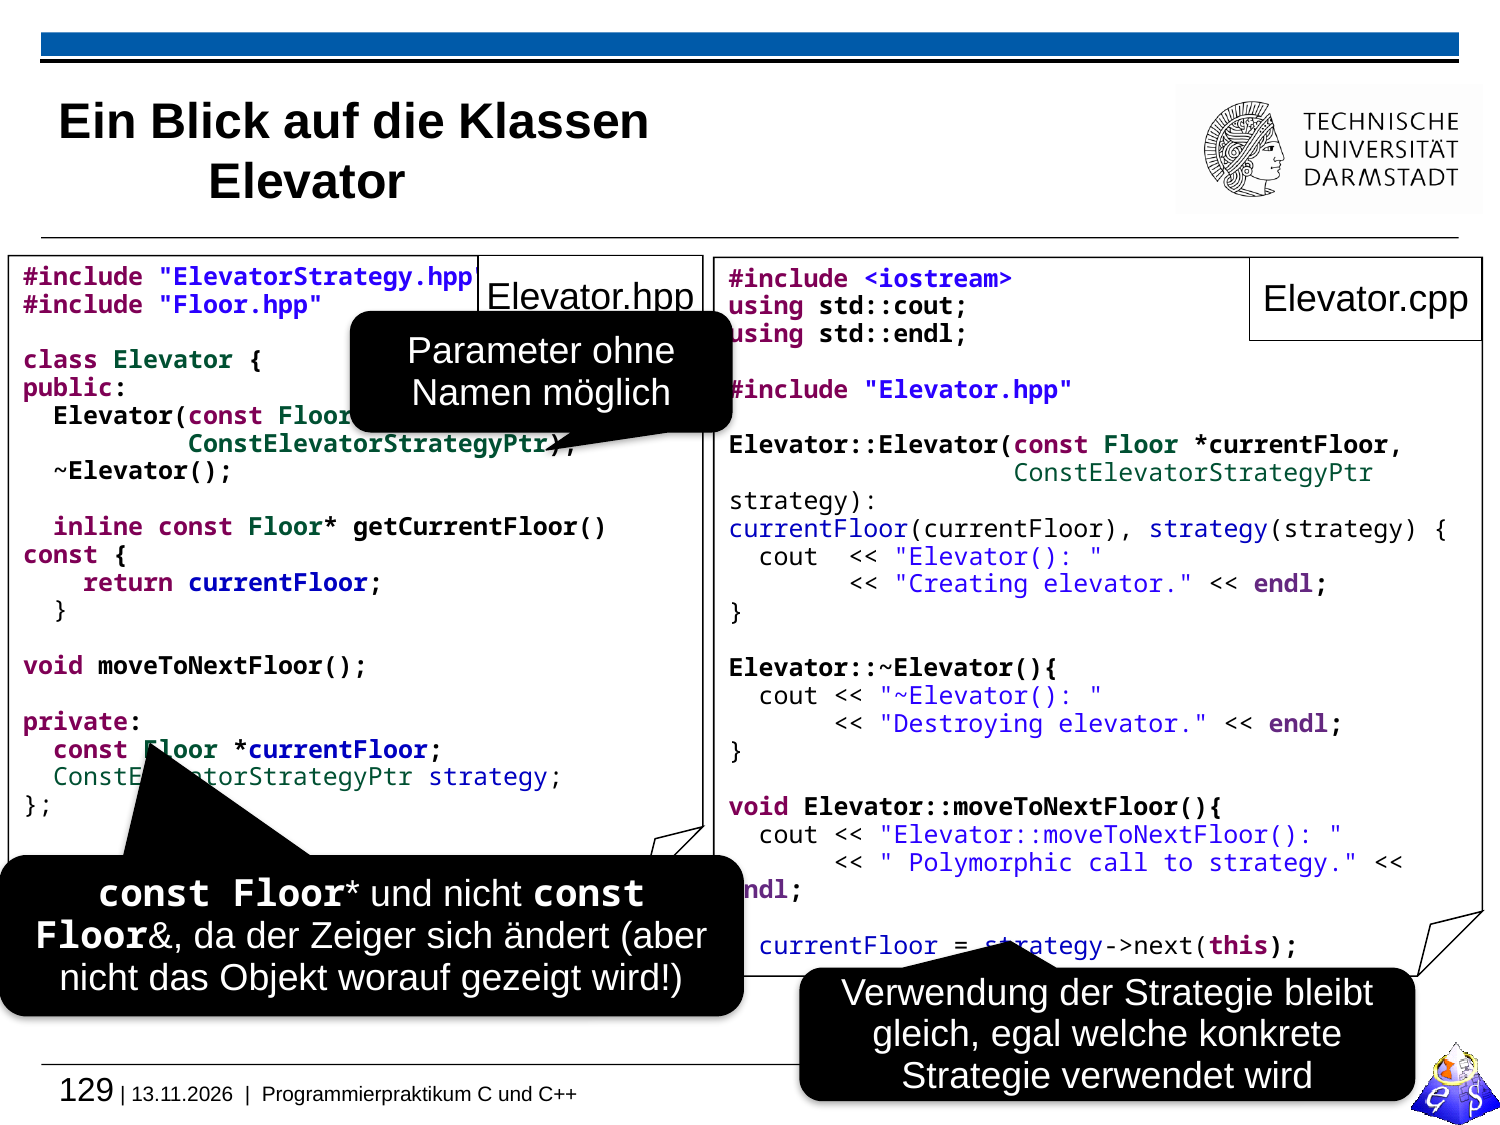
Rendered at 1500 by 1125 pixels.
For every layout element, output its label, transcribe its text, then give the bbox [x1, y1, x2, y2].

text_box Parameter ohne Namen möglich [349, 310, 733, 451]
text_box Verwendung der Strategie bleibt gleich, egal welche konkrete Strategie verwendet wird [799, 940, 1416, 1102]
text_box #include <iostream> using std::cout; using std::endl; #include "Elevator.hpp" Elevator::Elevator(const Floor *currentFloor, ConstElevatorStrategyPtr strategy): currentFloor(currentFloor), strategy(strategy) { cout << "Elevator(): " << "Creating elevator." << endl; } Elevator::~Elevator(){ cout << "~Elevator(): " << "Destroying elevator." << endl; } void Elevator::moveToNextFloor(){ cout << "Elevator::moveToNextFloor(): " << " Polymorphic call to strategy." << endl; currentFloor = strategy->next(this); } [713, 257, 1483, 977]
text_box const Floor* und nicht const Floor&, da der Zeiger sich ändert (aber nicht das Objekt worauf gezeigt wird!) [0, 743, 744, 1017]
text_box #include "ElevatorStrategy.hpp" #include "Floor.hpp" class Elevator { public: Elevator(const Floor*, ConstElevatorStrategyPtr); ~Elevator(); inline const Floor* getCurrentFloor() const { return currentFloor; } void moveToNextFloor(); private: const Floor *currentFloor; ConstElevatorStrategyPtr strategy; }; [8, 255, 703, 859]
text_box Elevator.cpp [1249, 257, 1483, 341]
picture [1411, 1041, 1500, 1125]
picture [1187, 84, 1483, 214]
title Ein Blick auf die Klassen Elevator [58, 80, 1187, 218]
text_box Elevator.hpp [478, 255, 703, 310]
text_box 4 [347, 323, 560, 442]
